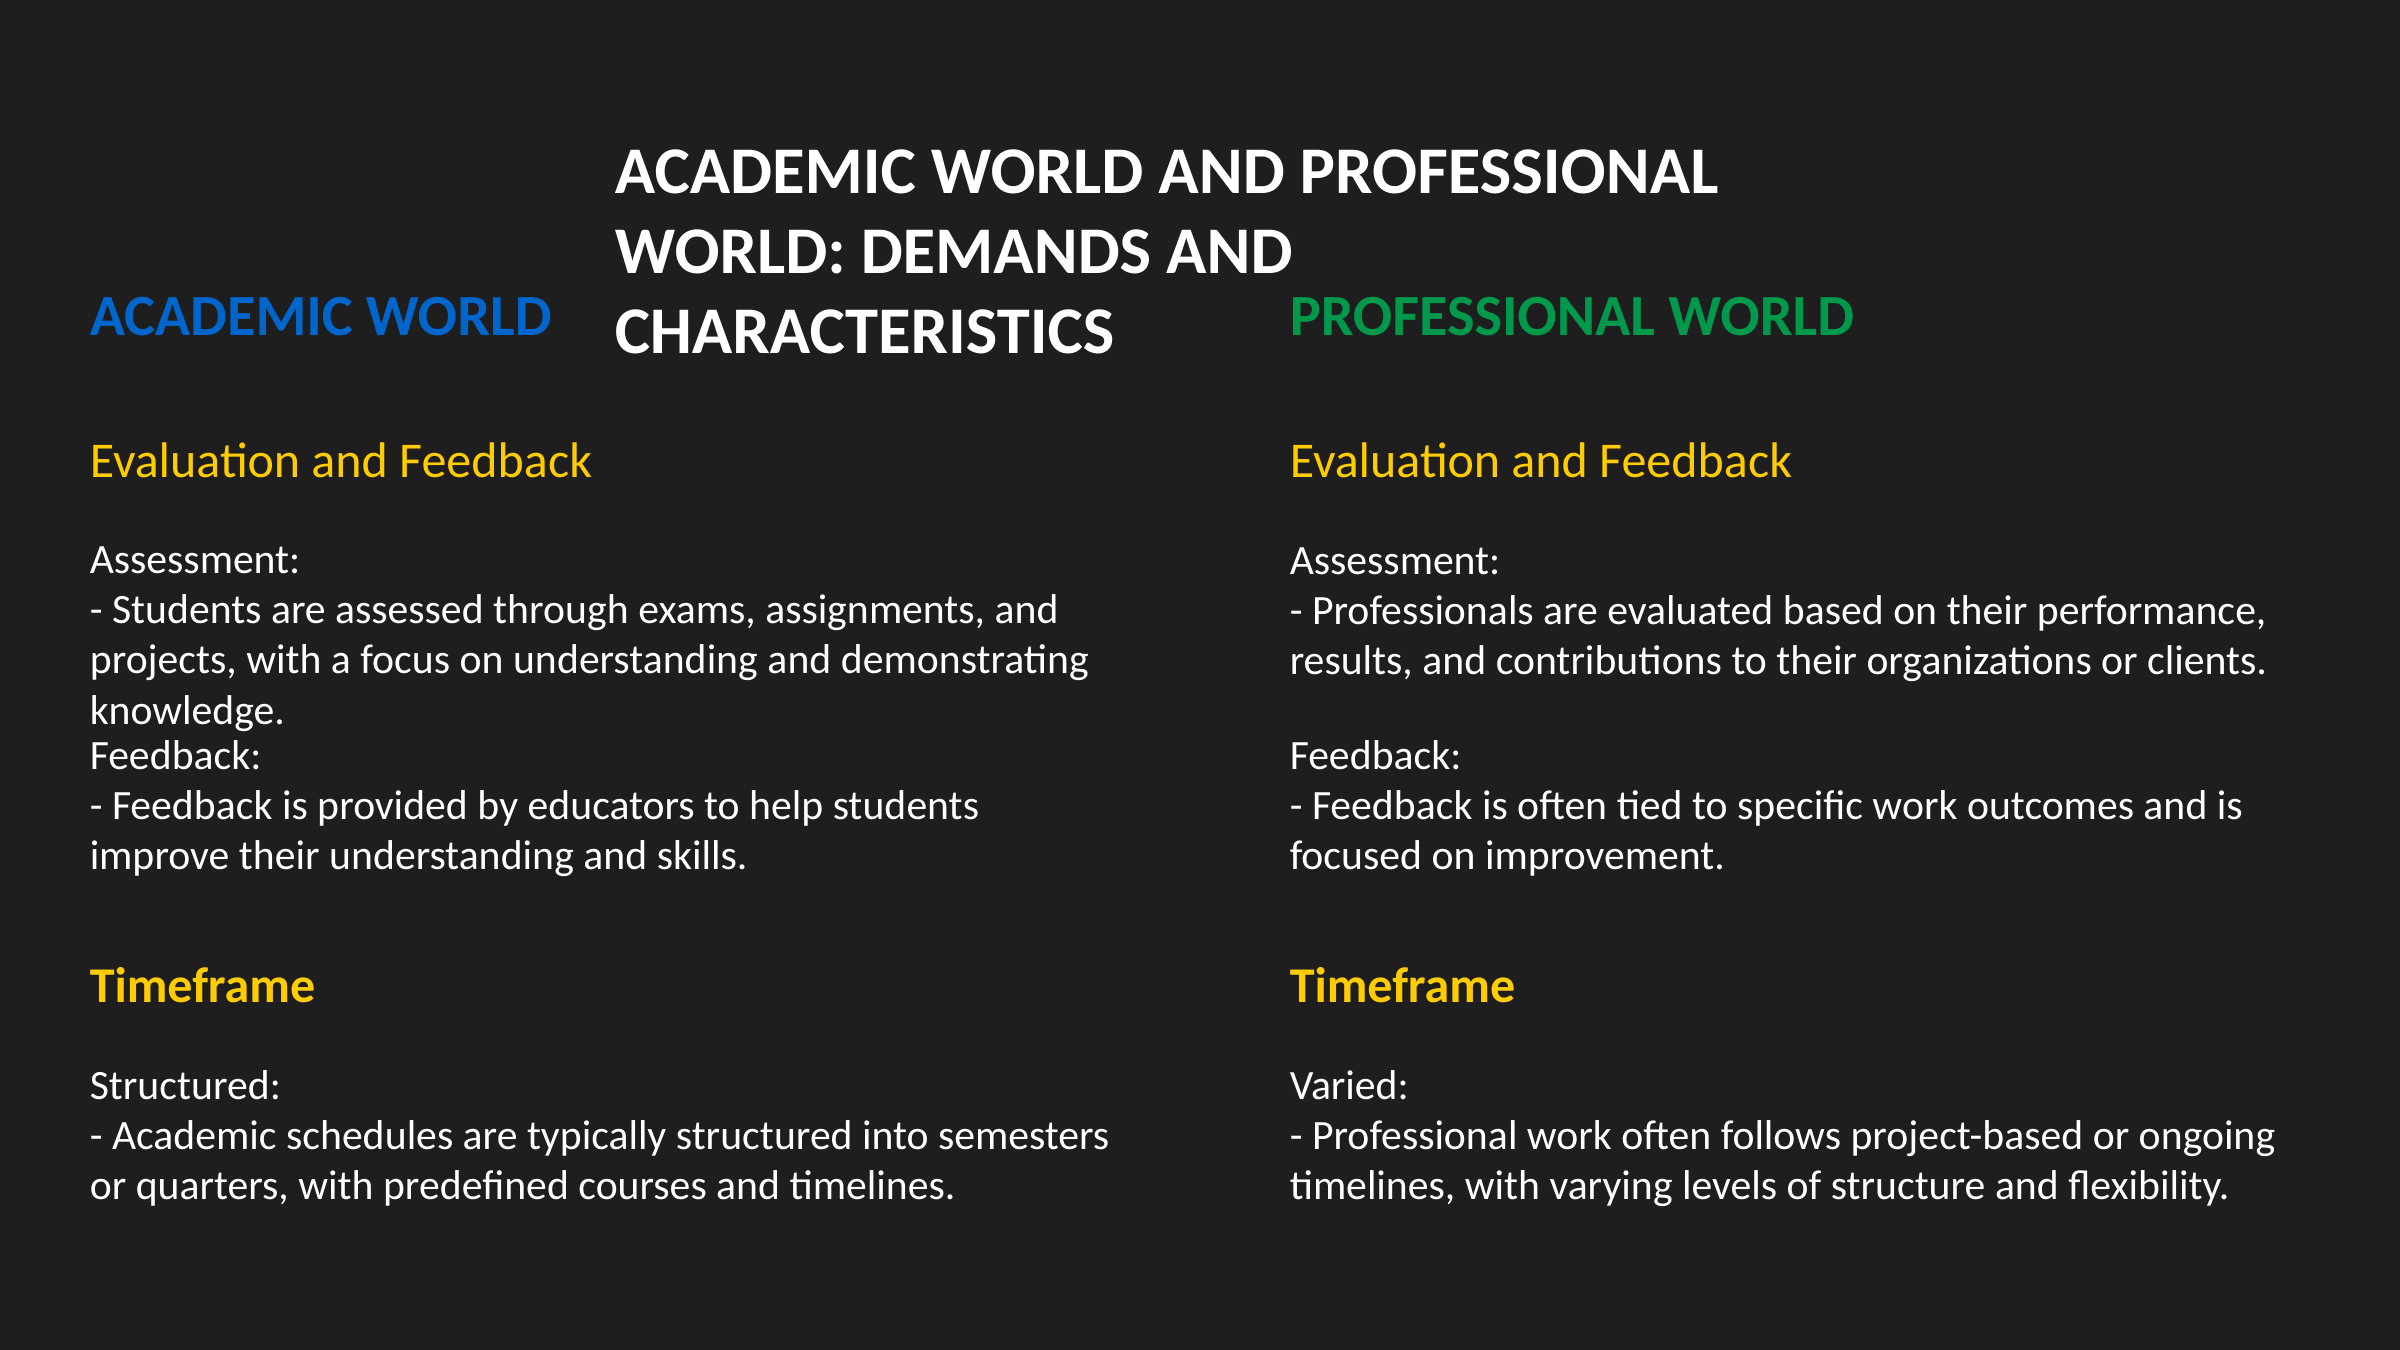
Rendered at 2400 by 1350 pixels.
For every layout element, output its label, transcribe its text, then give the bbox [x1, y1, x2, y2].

text_box Assessment: - Professionals are evaluated based on their performance, results, and contributions to their organizations or clients. [1274, 479, 2325, 675]
text_box Evaluation and Feedback [1274, 374, 2325, 479]
text_box Varied: - Professional work often follows project-based or ongoing timelines, with varying levels of structure and flexibility. [1274, 1005, 2325, 1215]
text_box Assessment: - Students are assessed through exams, assignments, and projects, with a focus on understanding and demonstrating knowledge. [74, 479, 1125, 675]
text_box Evaluation and Feedback [74, 374, 1125, 479]
text_box PROFESSIONAL WORLD [1274, 225, 2325, 355]
text_box Timeframe [74, 899, 1125, 1005]
text_box Structured: - Academic schedules are typically structured into semesters or quarters, with predefined courses and timelines. [74, 1005, 1125, 1215]
text_box Feedback: - Feedback is often tied to specific work outcomes and is focused on improvement. [1274, 675, 2325, 885]
text_box ACADEMIC WORLD [74, 225, 1125, 355]
text_box ACADEMIC WORLD AND PROFESSIONAL WORLD: DEMANDS AND CHARACTERISTICS [599, 74, 1800, 375]
text_box Timeframe [1274, 899, 2325, 1005]
text_box Feedback: - Feedback is provided by educators to help students improve their understanding and skills. [74, 675, 1125, 885]
